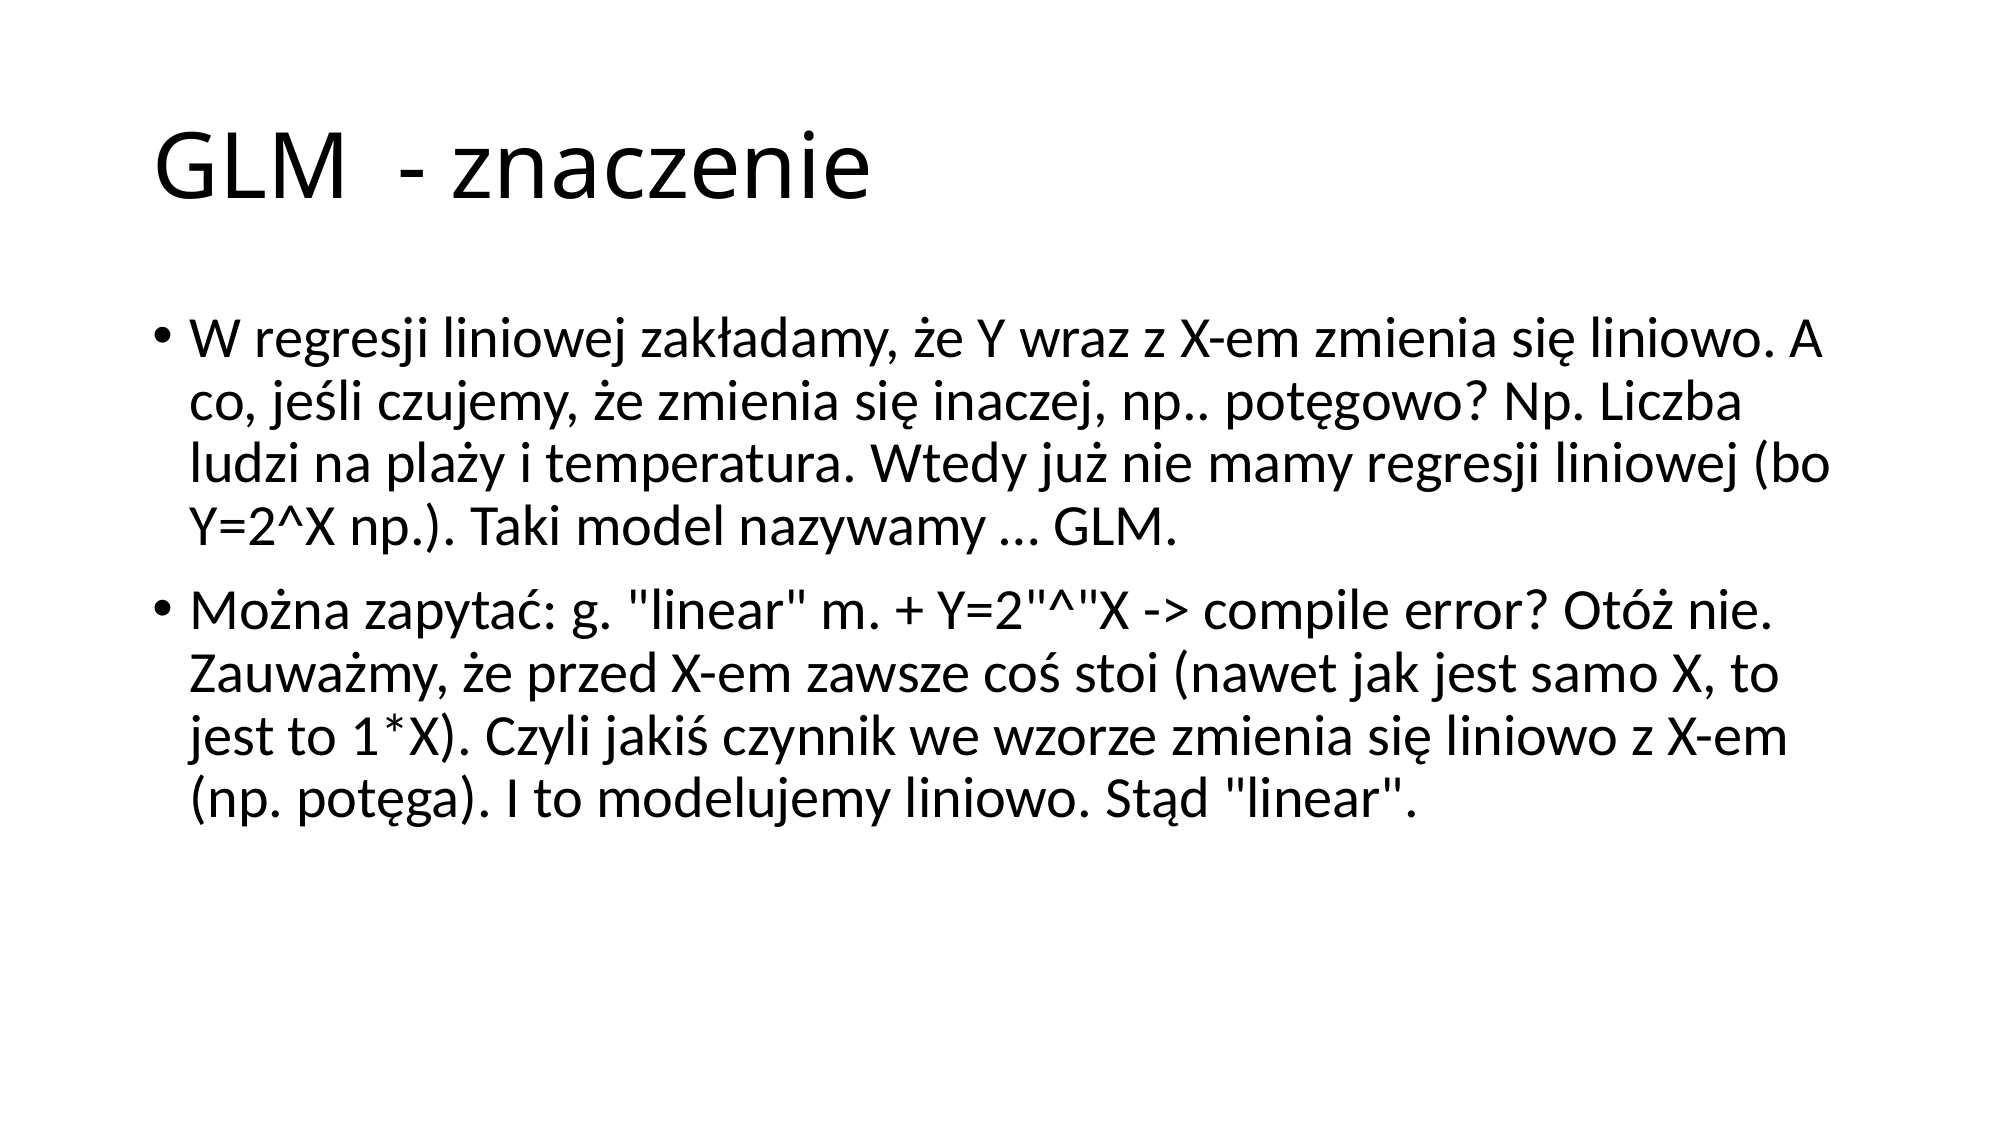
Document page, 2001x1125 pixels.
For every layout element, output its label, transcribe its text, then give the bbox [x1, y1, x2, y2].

list W regresji liniowej zakładamy, że Y wraz z X-em zmienia się liniowo. A co, jeśli czujemy, że zmienia się inaczej, np.. potęgowo? Np. Liczba ludzi na plaży i temperatura. Wtedy już nie mamy regresji liniowej (bo Y=2^X np.). Taki model nazywamy … GLM. Można zapytać: g. "linear" m. + Y=2"^"X -> compile error? Otóż nie. Zauważmy, że przed X-em zawsze coś stoi (nawet jak jest samo X, to jest to 1*X). Czyli jakiś czynnik we wzorze zmienia się liniowo z X-em (np. potęga). I to modelujemy liniowo. Stąd "linear". [137, 299, 1863, 1014]
title GLM - znaczenie [137, 59, 1863, 278]
